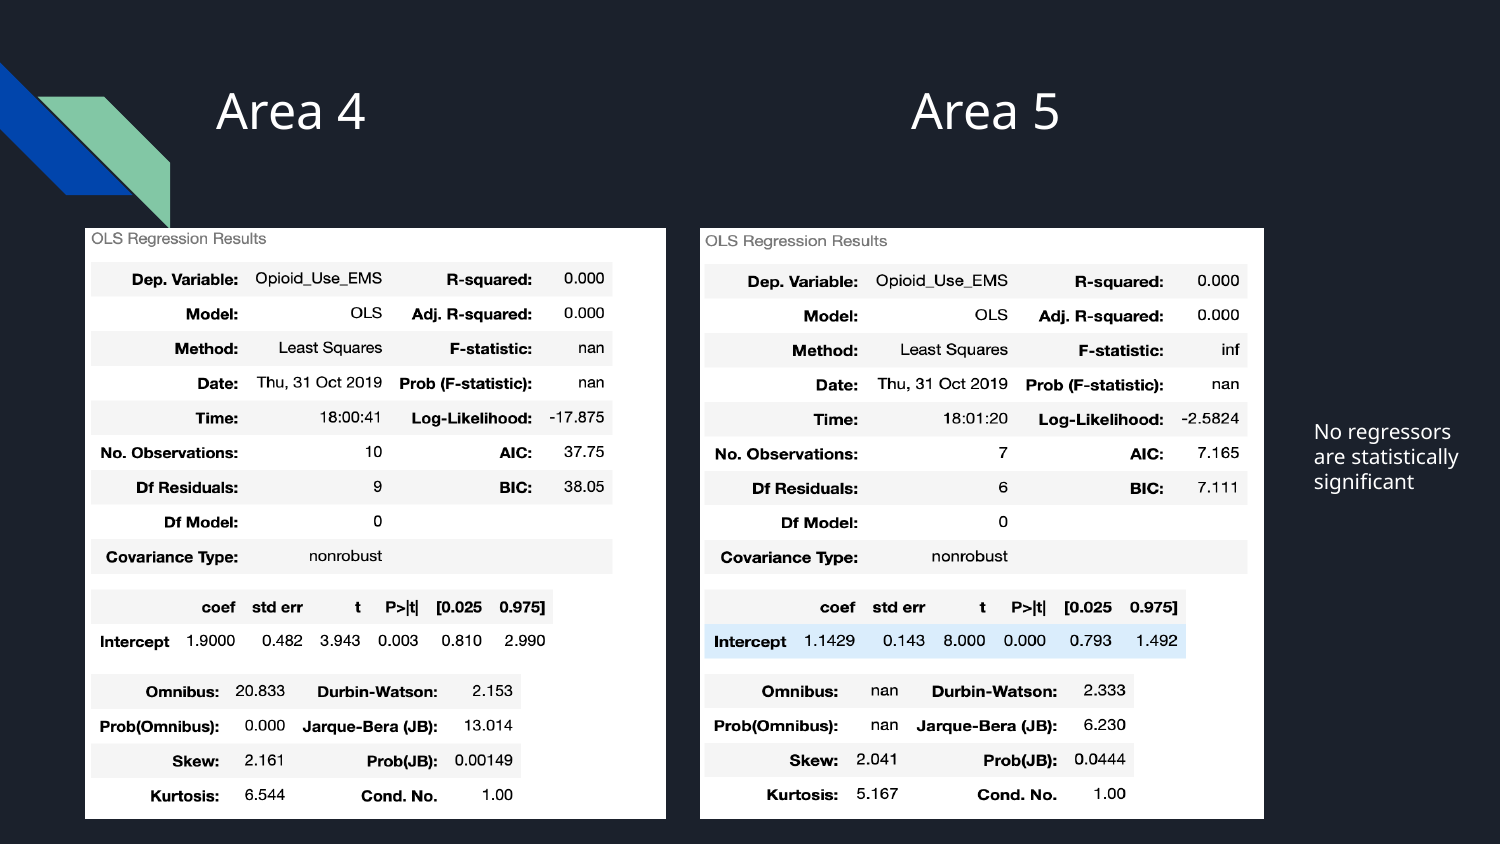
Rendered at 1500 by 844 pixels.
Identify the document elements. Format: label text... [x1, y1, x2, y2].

picture [85, 228, 666, 819]
text_box No regressors are statistically significant [1298, 403, 1482, 487]
picture [700, 228, 1265, 819]
title Area 4 Area 5 [123, 64, 1368, 215]
